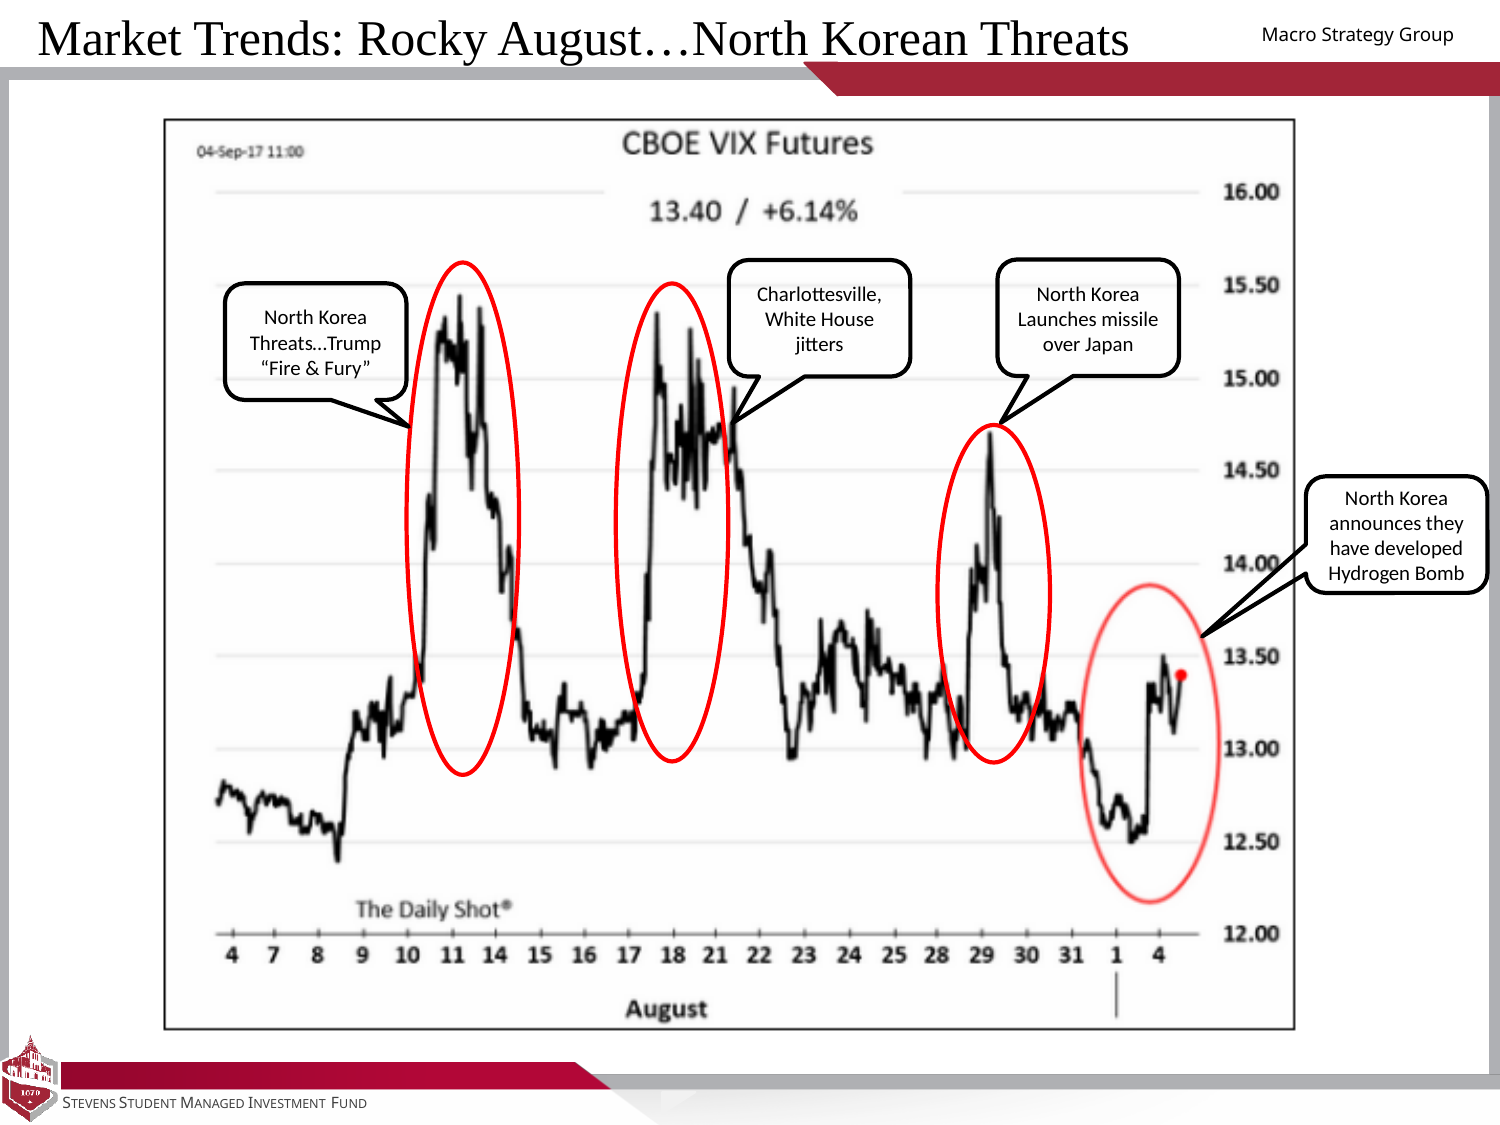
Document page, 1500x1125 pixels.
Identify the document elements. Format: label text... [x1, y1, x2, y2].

footer STEVENS STUDENT MANAGED INVESTMENT FUND [60, 1092, 407, 1125]
text_box North Korea announces they have developed Hydrogen Bomb [1304, 474, 1490, 596]
picture [0, 1032, 1500, 1125]
picture [162, 114, 1301, 1036]
title Market Trends: Rocky August…North Korean Threats [12, 5, 1488, 194]
